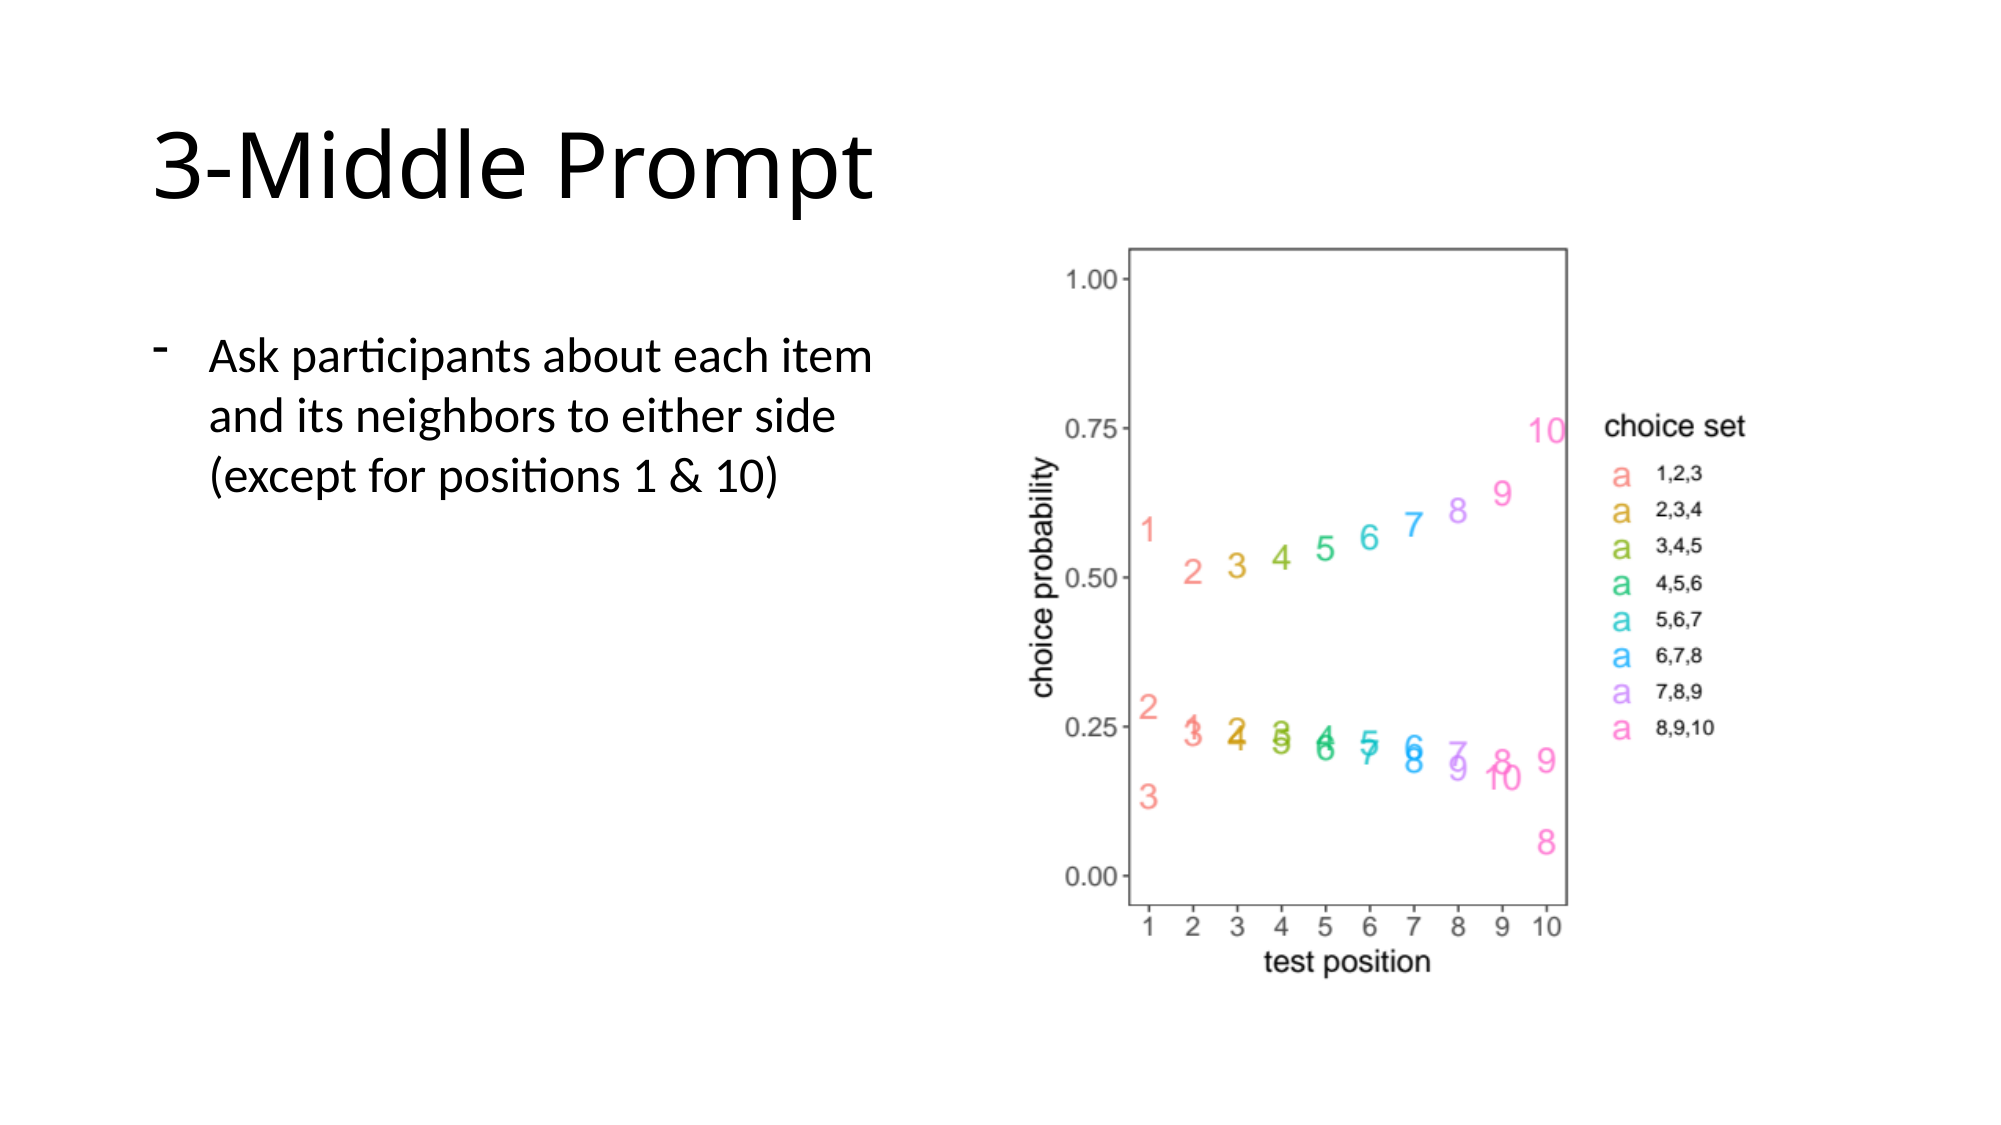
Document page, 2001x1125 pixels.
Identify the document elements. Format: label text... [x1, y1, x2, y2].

title 3-Middle Prompt [137, 59, 1863, 278]
text_box Ask participants about each item and its neighbors to either side (except for positions 1 & 10) [137, 315, 891, 510]
picture [1017, 237, 1768, 988]
